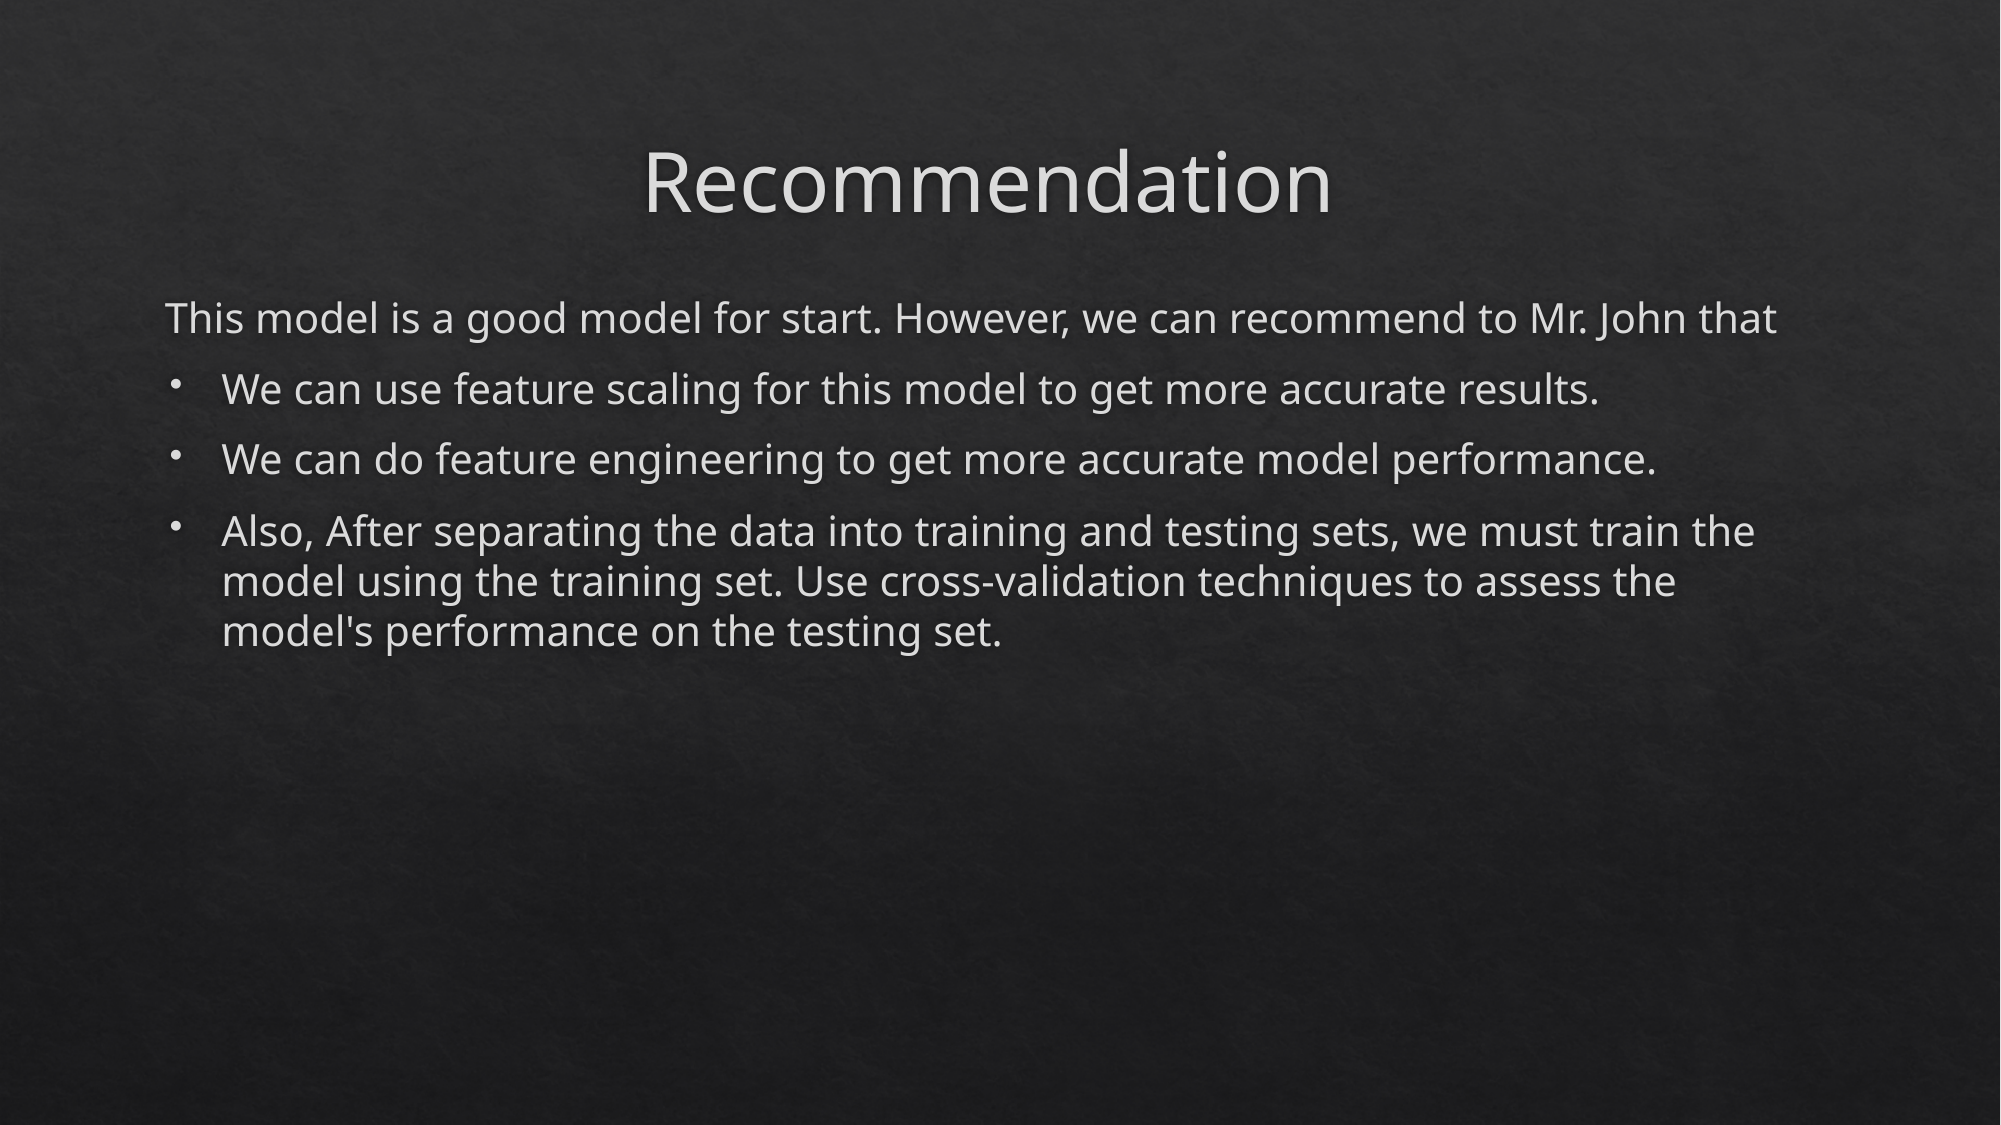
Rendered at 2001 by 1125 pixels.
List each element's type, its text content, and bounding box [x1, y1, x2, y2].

title Recommendation [149, 99, 1849, 260]
list This model is a good model for start. However, we can recommend to Mr. John that We can use feature scaling for this model to get more accurate results. We can do feature engineering to get more accurate model performance. Also, After separating the data into training and testing sets, we must train the model using the training set. Use cross-validation techniques to assess the model's performance on the testing set. [149, 284, 1849, 950]
